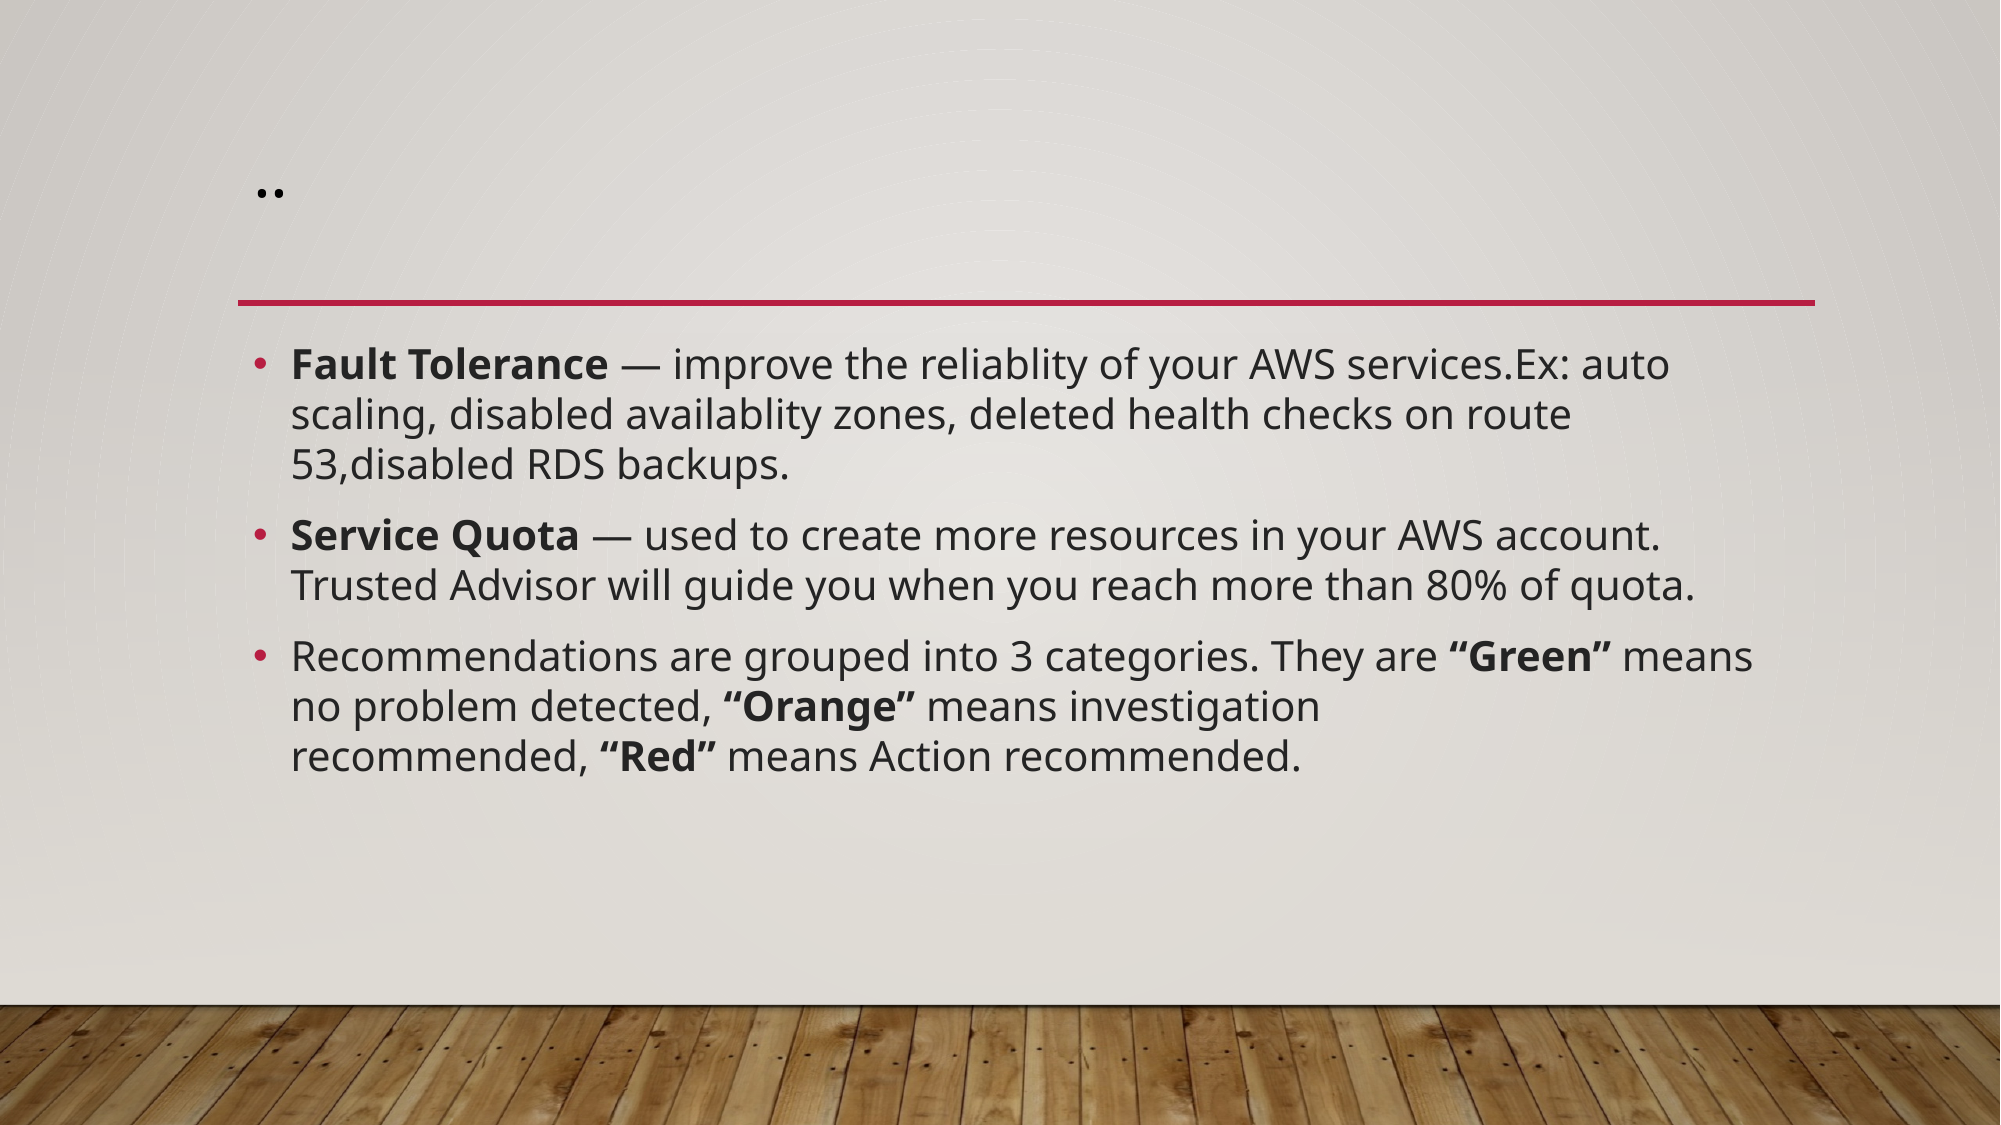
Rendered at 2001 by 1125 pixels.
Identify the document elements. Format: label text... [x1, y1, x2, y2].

picture [0, 1005, 2000, 1125]
title .. [238, 131, 1814, 305]
list Fault Tolerance — improve the reliablity of your AWS services.Ex: auto scaling, disabled availablity zones, deleted health checks on route 53,disabled RDS backups. Service Quota — used to create more resources in your AWS account. Trusted Advisor will guide you when you reach more than 80% of quota. Recommendations are grouped into 3 categories. They are “Green” means no problem detected, “Orange” means investigation recommended, “Red” means Action recommended. [238, 330, 1814, 897]
